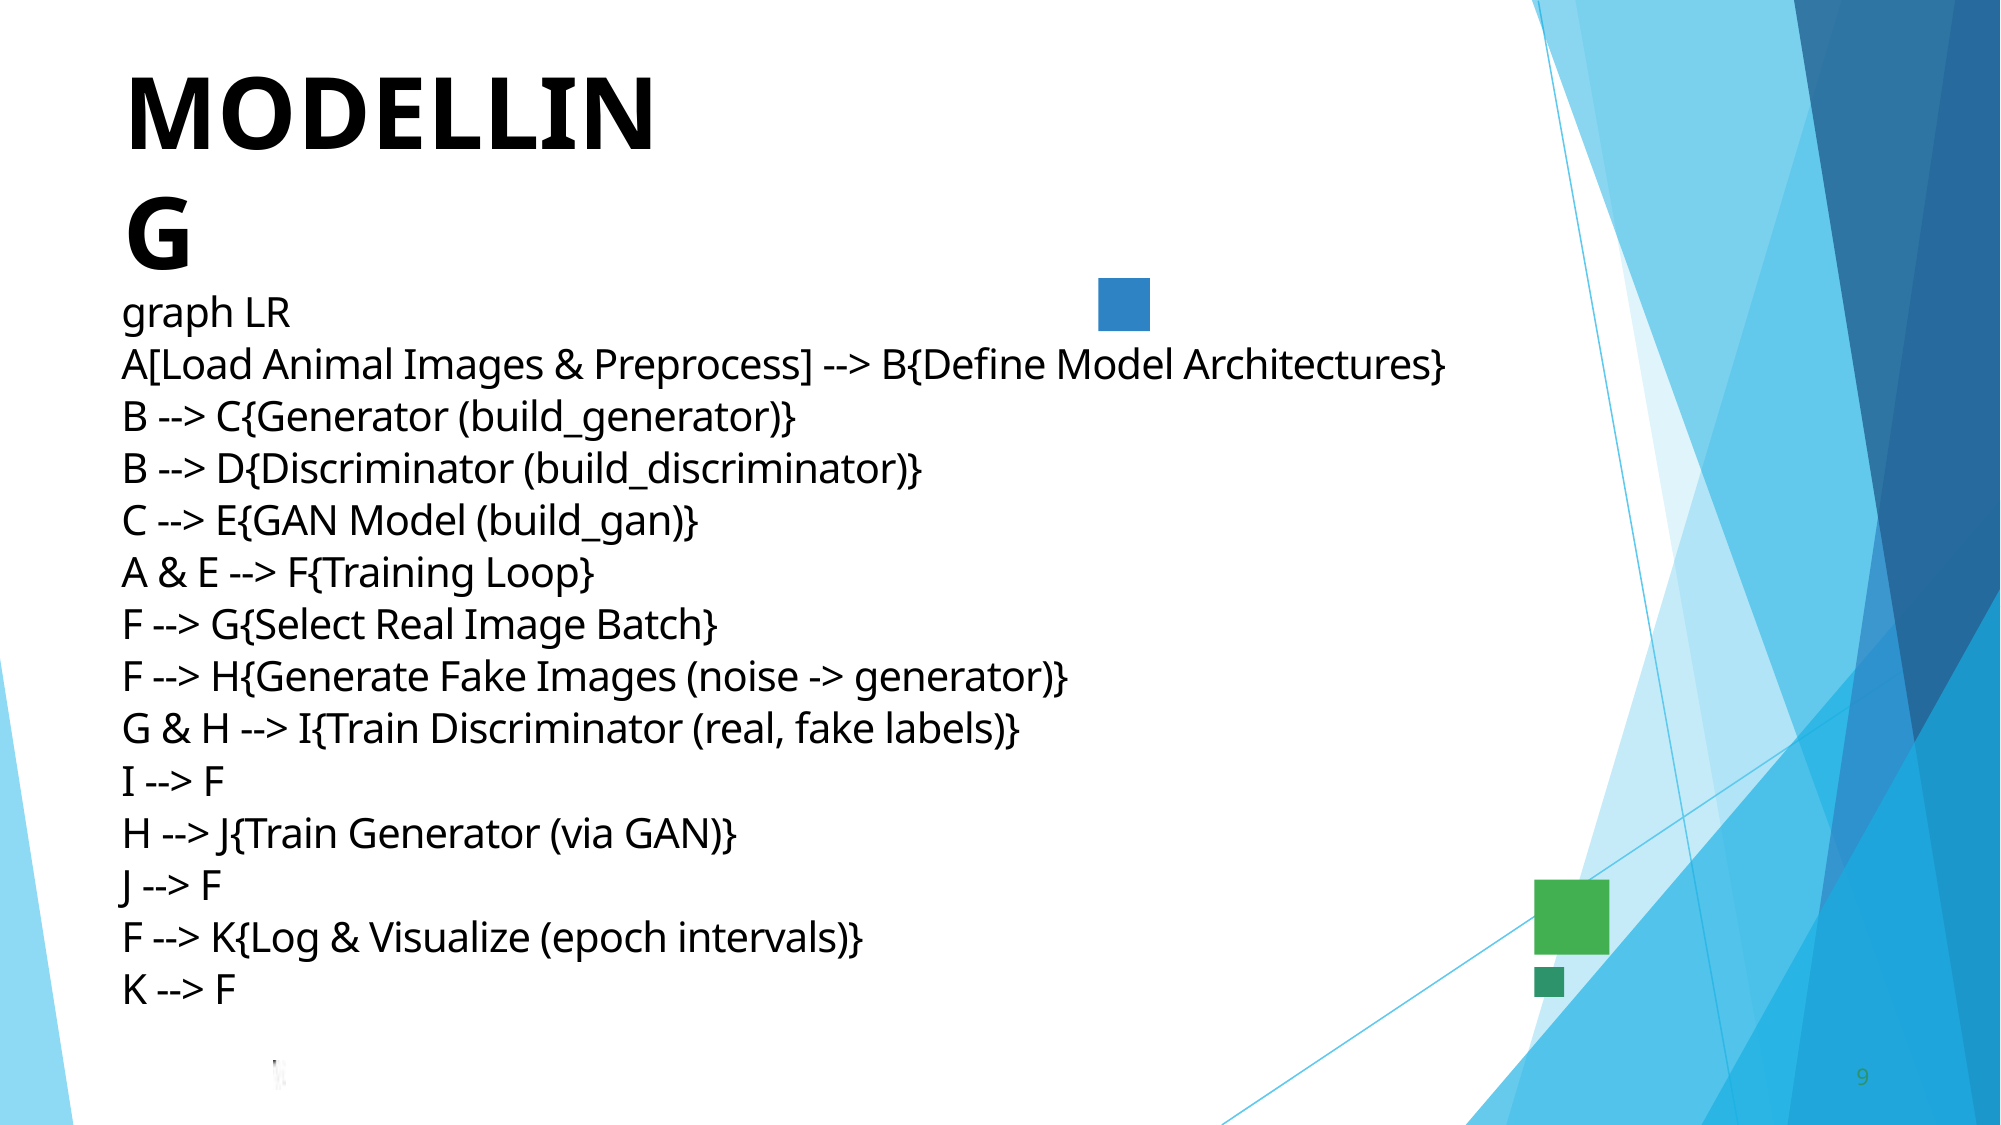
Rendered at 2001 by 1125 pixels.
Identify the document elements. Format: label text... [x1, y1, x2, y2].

picture [273, 1060, 287, 1091]
text_box [1098, 278, 1150, 283]
text_box MODELLING [121, 47, 664, 290]
text_box 9 [1849, 1061, 1888, 1095]
text_box graph LR A[Load Animal Images & Preprocess] --> B{Define Model Architectures} B --> C{Generator (build_generator)} B --> D{Discriminator (build_discriminator)} C --> E{GAN Model (build_gan)} A & E --> F{Training Loop} F --> G{Select Real Image Batch} F --> H{Generate Fake Images (noise -> generator)} G & H --> I{Train Discriminator (real, fake labels)} I --> F H --> J{Train Generator (via GAN)} J --> F F --> K{Log & Visualize (epoch intervals)} K --> F [119, 283, 1745, 1013]
